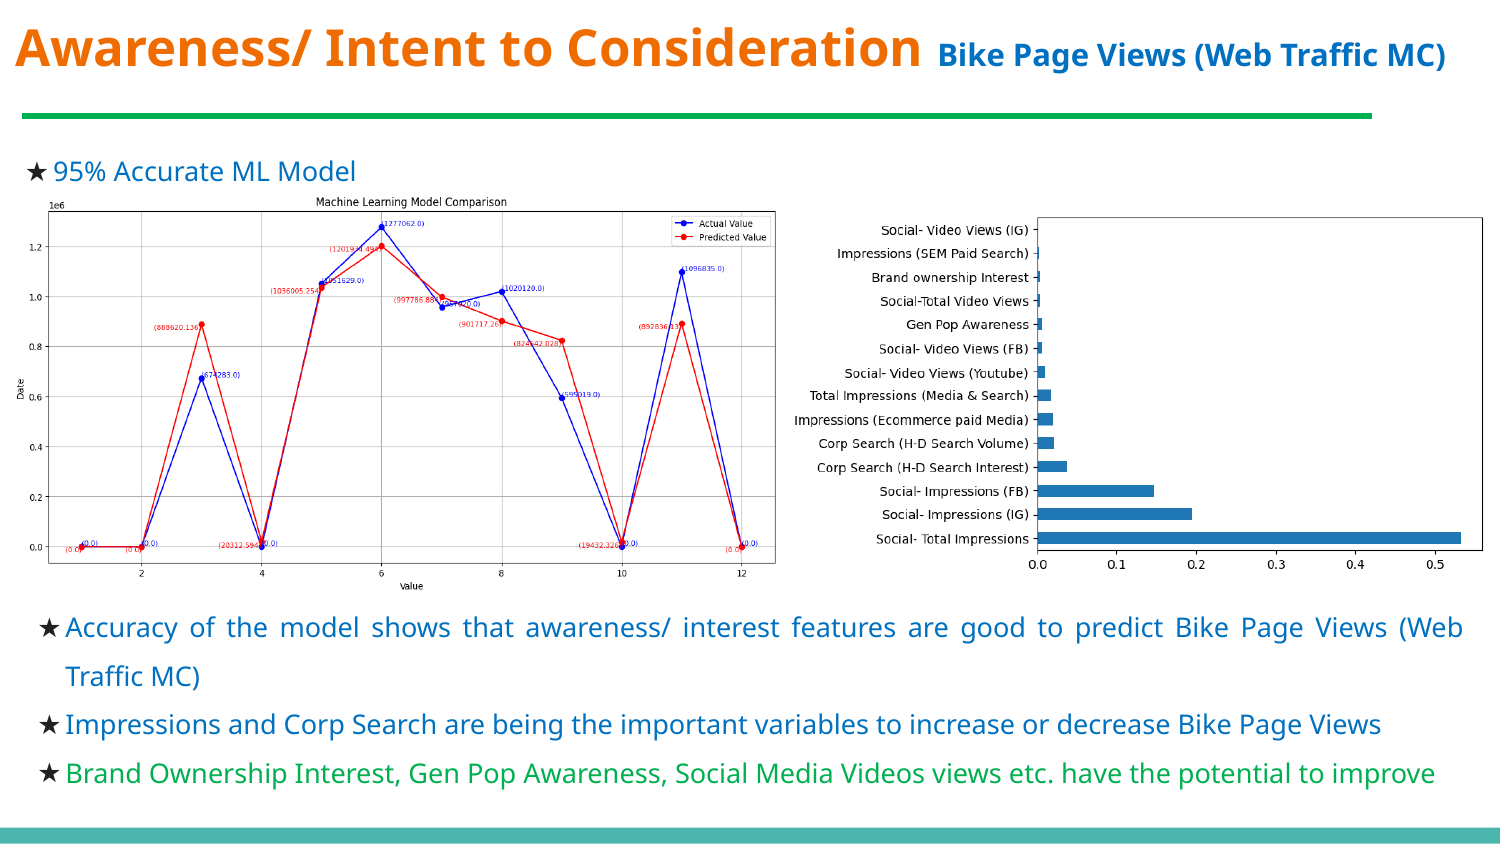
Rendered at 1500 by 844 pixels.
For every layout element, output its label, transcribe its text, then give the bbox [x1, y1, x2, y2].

title Awareness/ Intent to Consideration Bike Page Views (Web Traffic MC) [0, 0, 1500, 116]
picture [9, 189, 780, 597]
text_box 95% Accurate ML Model [10, 134, 398, 188]
text_box Accuracy of the model shows that awareness/ interest features are good to predict Bike Page Views (Web Traffic MC) Impressions and Corp Search are being the important variables to increase or decrease Bike Page Views Brand Ownership Interest, Gen Pop Awareness, Social Media Videos views etc. have the potential to improve [22, 587, 1479, 809]
picture [784, 208, 1491, 580]
